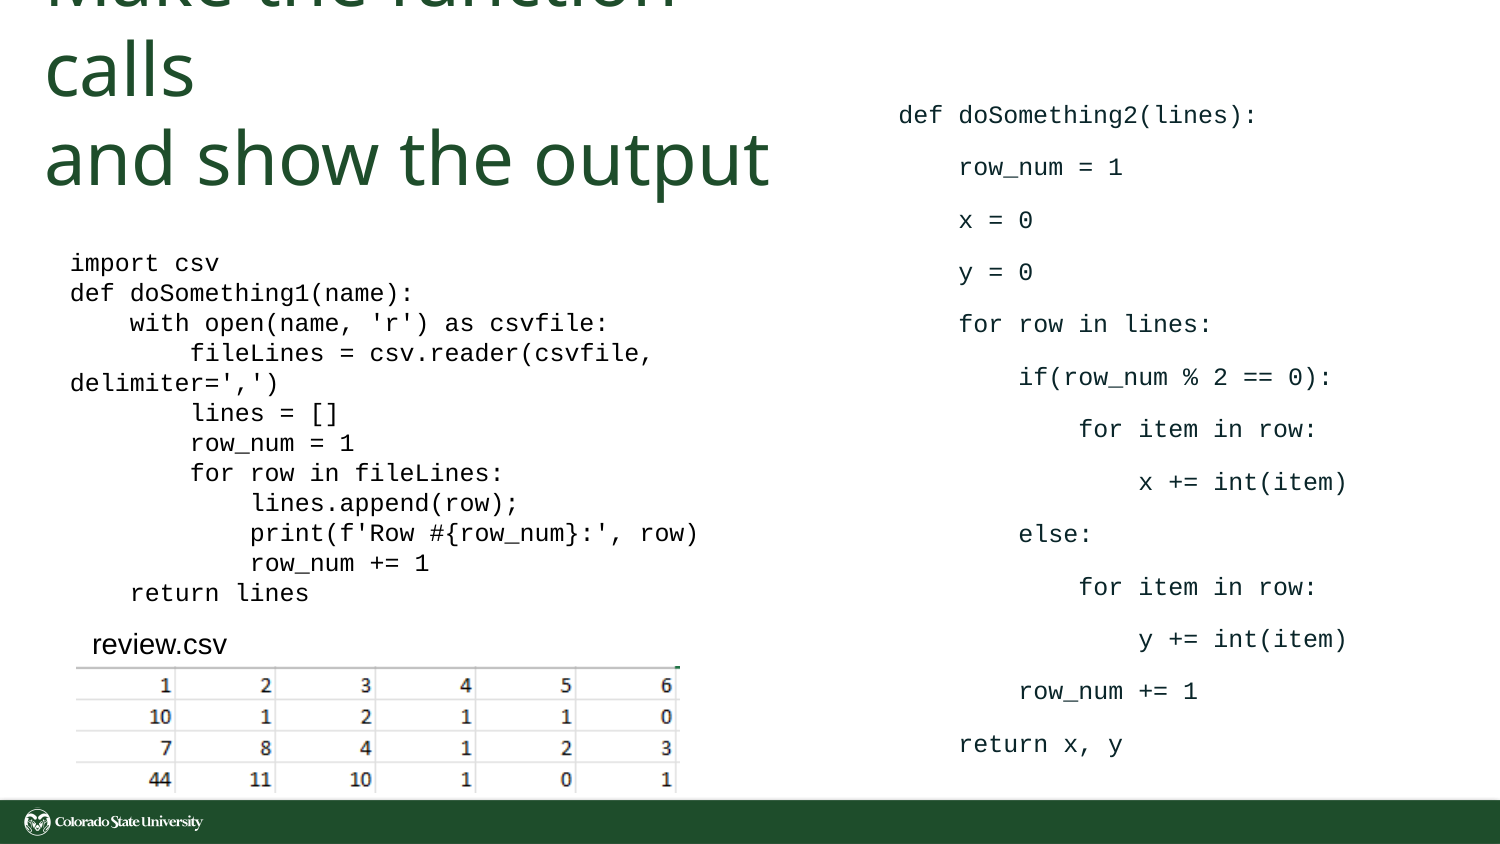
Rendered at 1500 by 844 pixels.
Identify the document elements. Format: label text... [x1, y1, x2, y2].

title Make the function calls and show the output [29, 4, 824, 216]
text_box review.csv [77, 618, 243, 664]
picture [75, 665, 680, 794]
picture [16, 800, 211, 844]
list def doSomething2(lines): row_num = 1 x = 0 y = 0 for row in lines: if(row_num % 2 == 0): for item in row: x += int(item) else: for item in row: y += int(item) row_num += 1 return x, y [883, 77, 1471, 781]
text_box import csv def doSomething1(name): with open(name, 'r') as csvfile: fileLines = csv.reader(csvfile, delimiter=',') lines = [] row_num = 1 for row in fileLines: lines.append(row); print(f'Row #{row_num}:', row) row_num += 1 return lines [55, 239, 824, 614]
